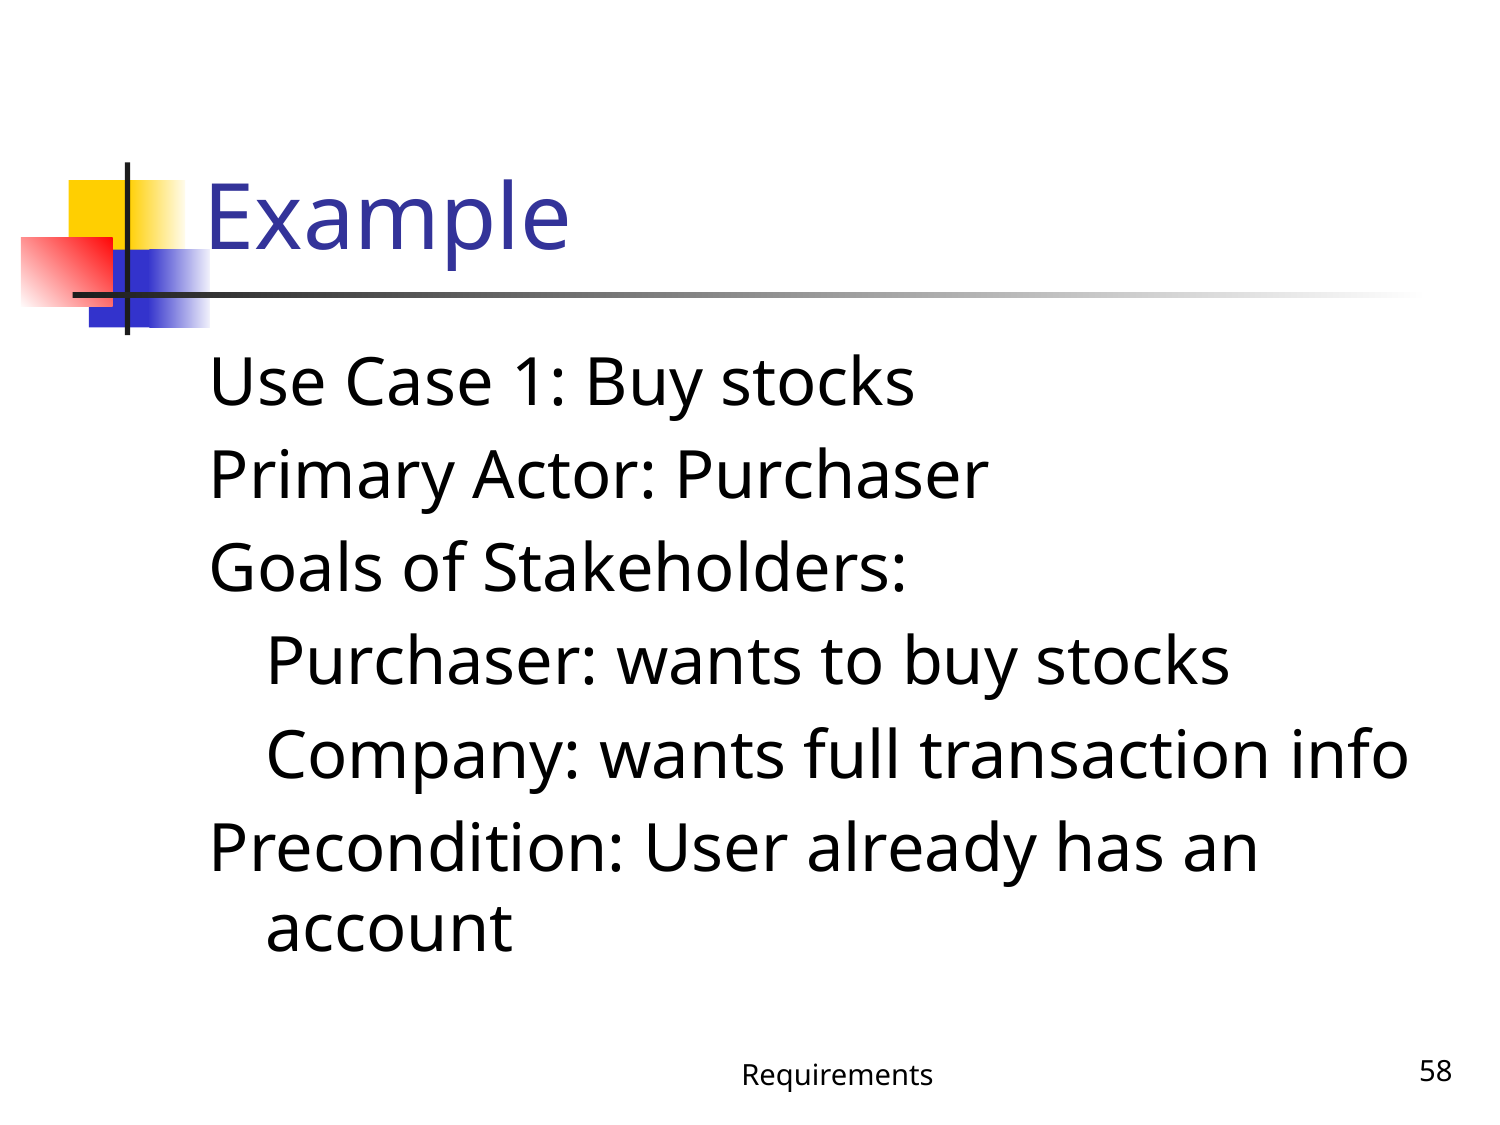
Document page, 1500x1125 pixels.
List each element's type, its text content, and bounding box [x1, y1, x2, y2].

list Use Case 1: Buy stocks Primary Actor: Purchaser Goals of Stakeholders: Purchaser: wants to buy stocks Company: wants full transaction info Precondition: User already has an account [193, 331, 1469, 1006]
title Example [188, 35, 1468, 275]
text_box Requirements [600, 1024, 1075, 1100]
text_box ‹#› [1155, 1024, 1468, 1100]
